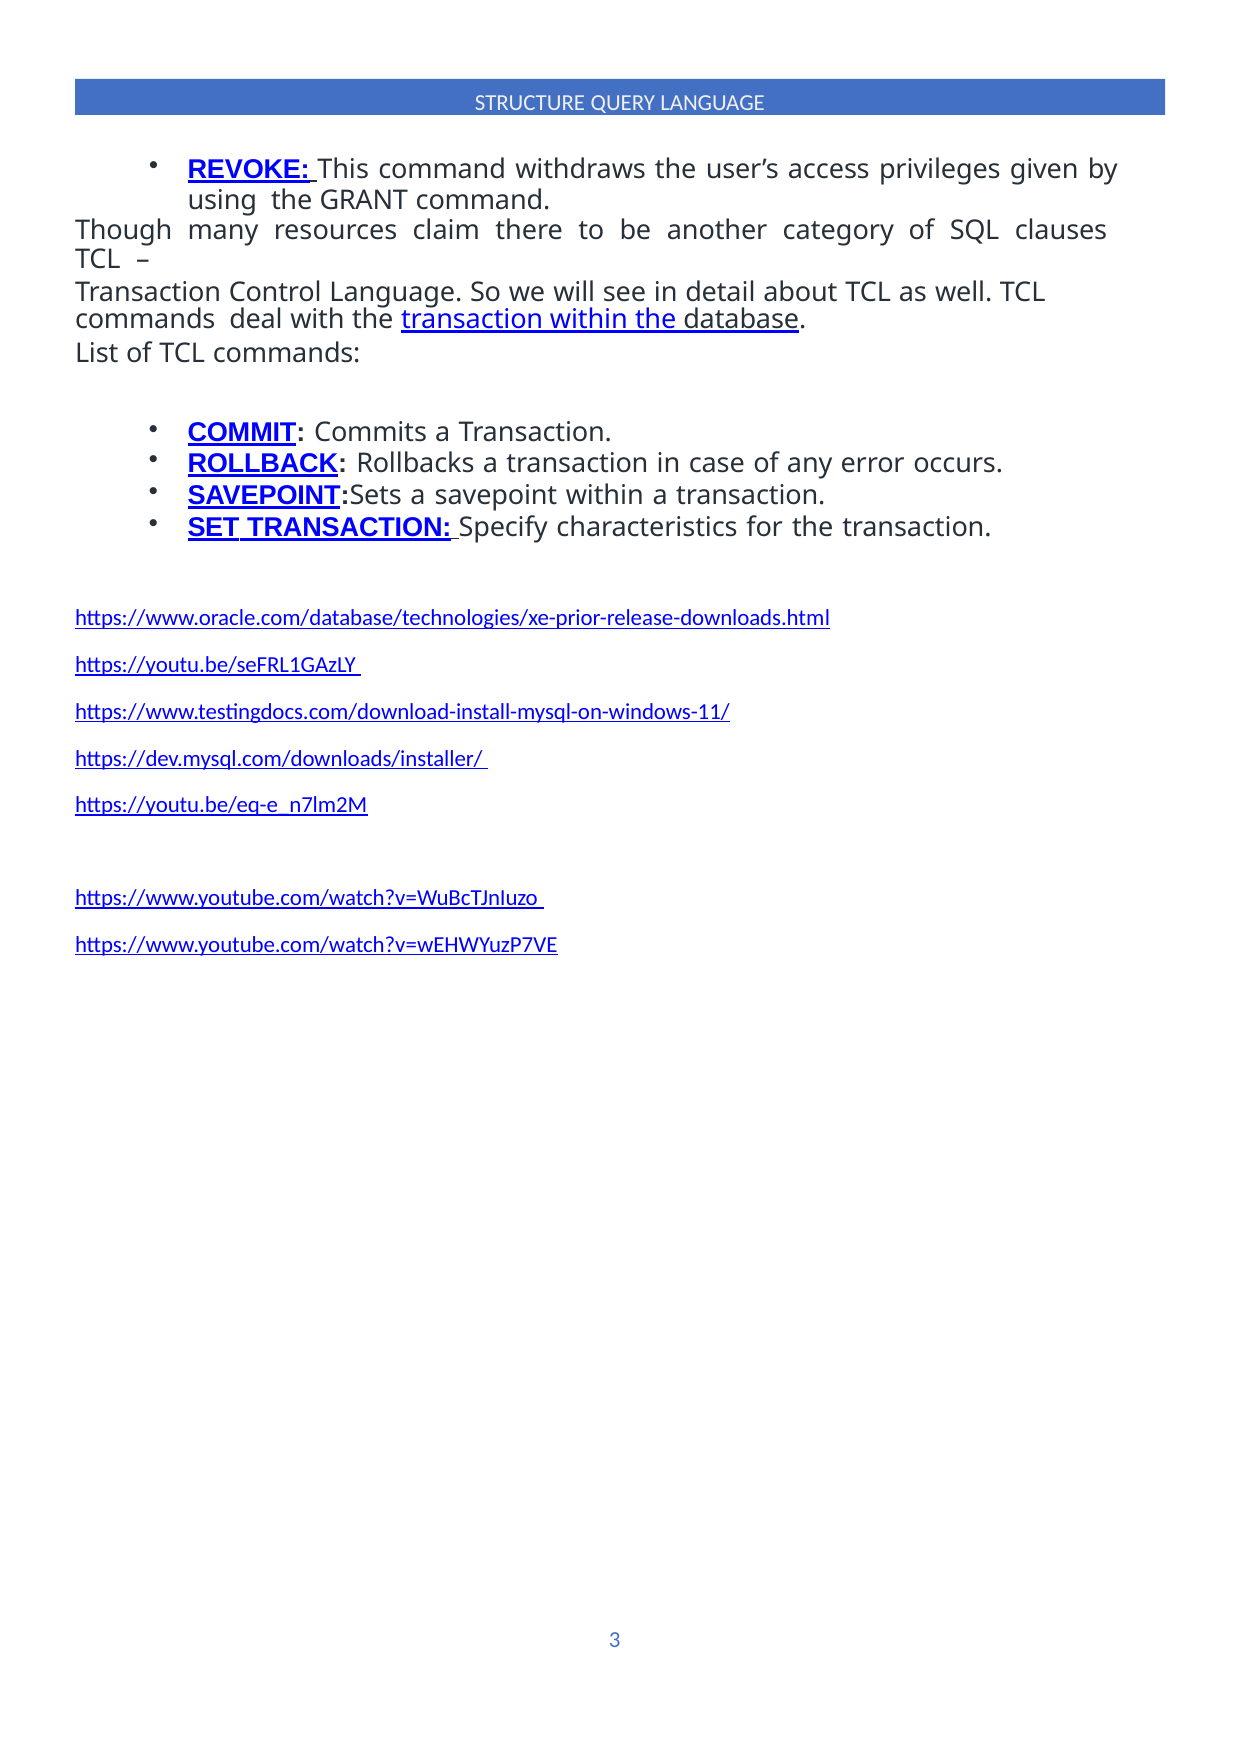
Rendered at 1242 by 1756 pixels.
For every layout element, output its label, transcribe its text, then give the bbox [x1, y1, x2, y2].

text_box REVOKE: This command withdraws the user’s access privileges given by using the GRANT command. Though many resources claim there to be another category of SQL clauses TCL – Transaction Control Language. So we will see in detail about TCL as well. TCL commands deal with the transaction within the database. List of TCL commands: COMMIT: Commits a Transaction. ROLLBACK: Rollbacks a transaction in case of any error occurs. SAVEPOINT:Sets a savepoint within a transaction. SET TRANSACTION: Specify characteristics for the transaction. [72, 148, 1169, 542]
text_box STRUCTURE QUERY LANGUAGE [75, 78, 1166, 115]
slide_number 3 [602, 1628, 639, 1756]
text_box https://www.oracle.com/database/technologies/xe-prior-release-downloads.html https://youtu.be/seFRL1GAzLY https://www.testingdocs.com/download-install-mysql-on-windows-11/ https://dev.mysql.com/downloads/installer/ https://youtu.be/eq-e_n7lm2M https://www.youtube.com/watch?v=WuBcTJnIuzo https://www.youtube.com/watch?v=wEHWYuzP7VE [72, 600, 845, 957]
